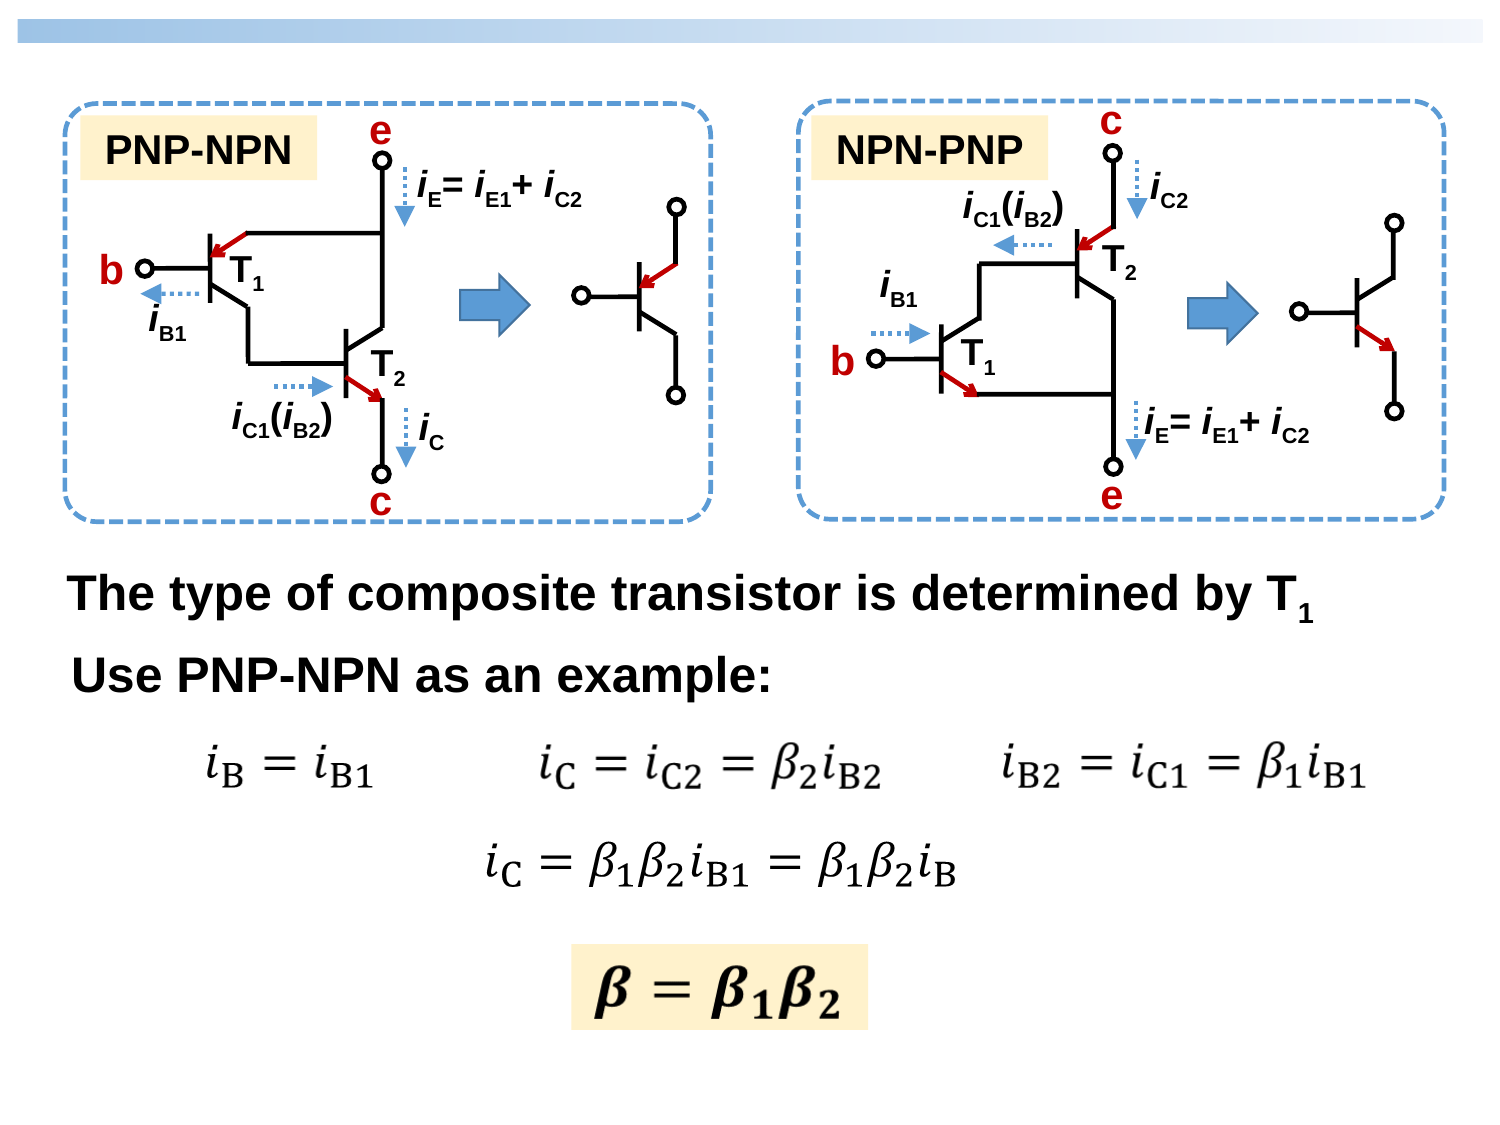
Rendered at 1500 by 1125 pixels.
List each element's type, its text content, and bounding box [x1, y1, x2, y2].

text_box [573, 199, 685, 403]
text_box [1291, 215, 1403, 419]
text_box Use PNP-NPN as an example: [56, 634, 872, 710]
text_box [198, 730, 310, 791]
text_box [1347, 100, 1446, 521]
text_box [571, 944, 869, 1030]
text_box [368, 829, 1074, 890]
text_box The type of composite transistor is determined by T1 [51, 553, 1500, 637]
text_box [977, 729, 1393, 791]
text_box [811, 85, 1347, 527]
text_box [63, 108, 80, 518]
text_box [620, 102, 712, 523]
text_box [80, 94, 620, 533]
text_box [17, 18, 1483, 44]
text_box [797, 106, 811, 515]
text_box [310, 730, 1113, 792]
